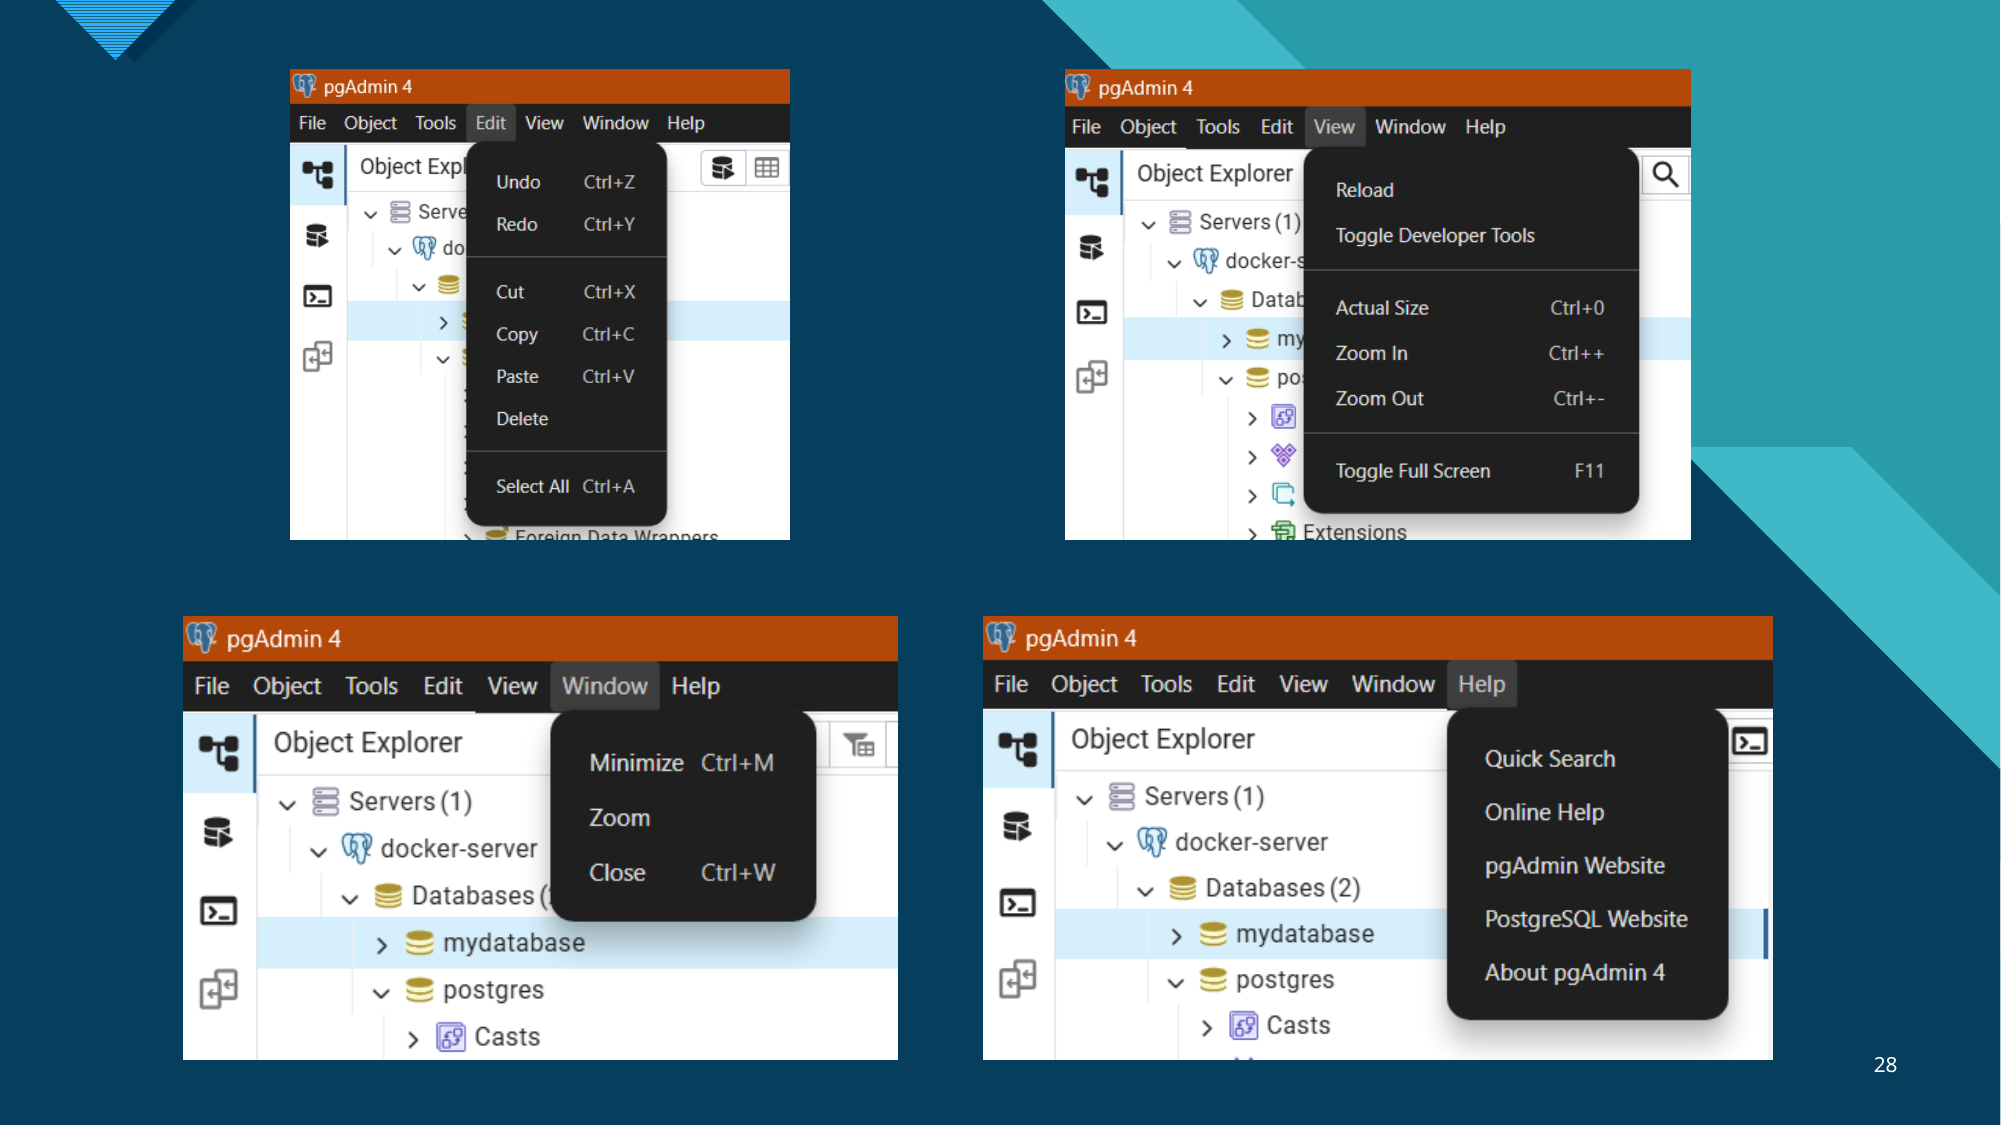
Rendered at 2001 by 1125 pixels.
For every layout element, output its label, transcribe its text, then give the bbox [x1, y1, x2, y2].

slide_number 28 [1845, 1035, 1913, 1096]
picture [1066, 68, 1691, 539]
picture [984, 617, 1772, 1059]
picture [291, 70, 789, 539]
picture [184, 617, 897, 1059]
